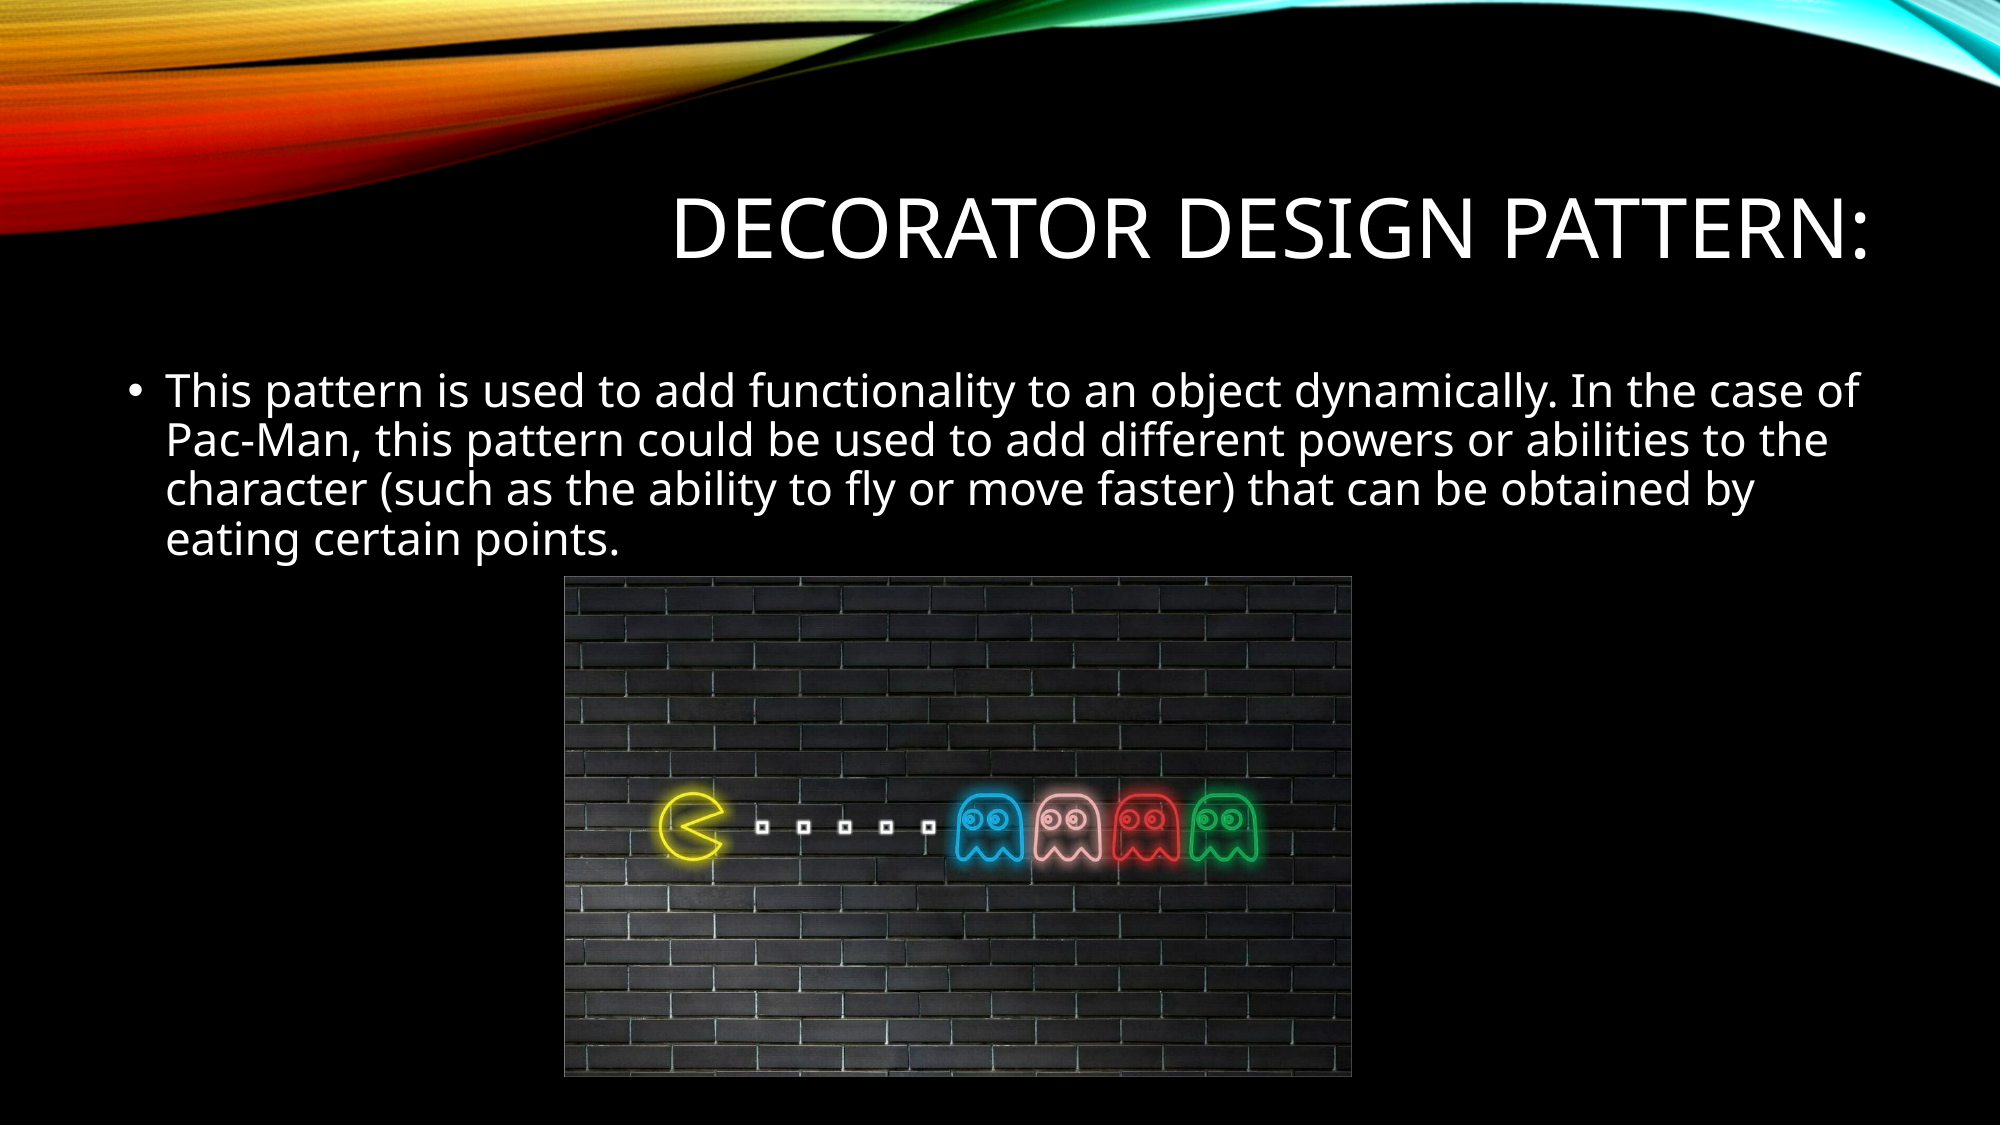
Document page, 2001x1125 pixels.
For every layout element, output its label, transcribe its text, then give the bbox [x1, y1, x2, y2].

title Decorator design pattern: [474, 125, 1888, 338]
list This pattern is used to add functionality to an object dynamically. In the case of Pac-Man, this pattern could be used to add different powers or abilities to the character (such as the ability to fly or move faster) that can be obtained by eating certain points. [112, 360, 1888, 1021]
picture [563, 576, 1353, 1077]
picture [0, 0, 2000, 237]
